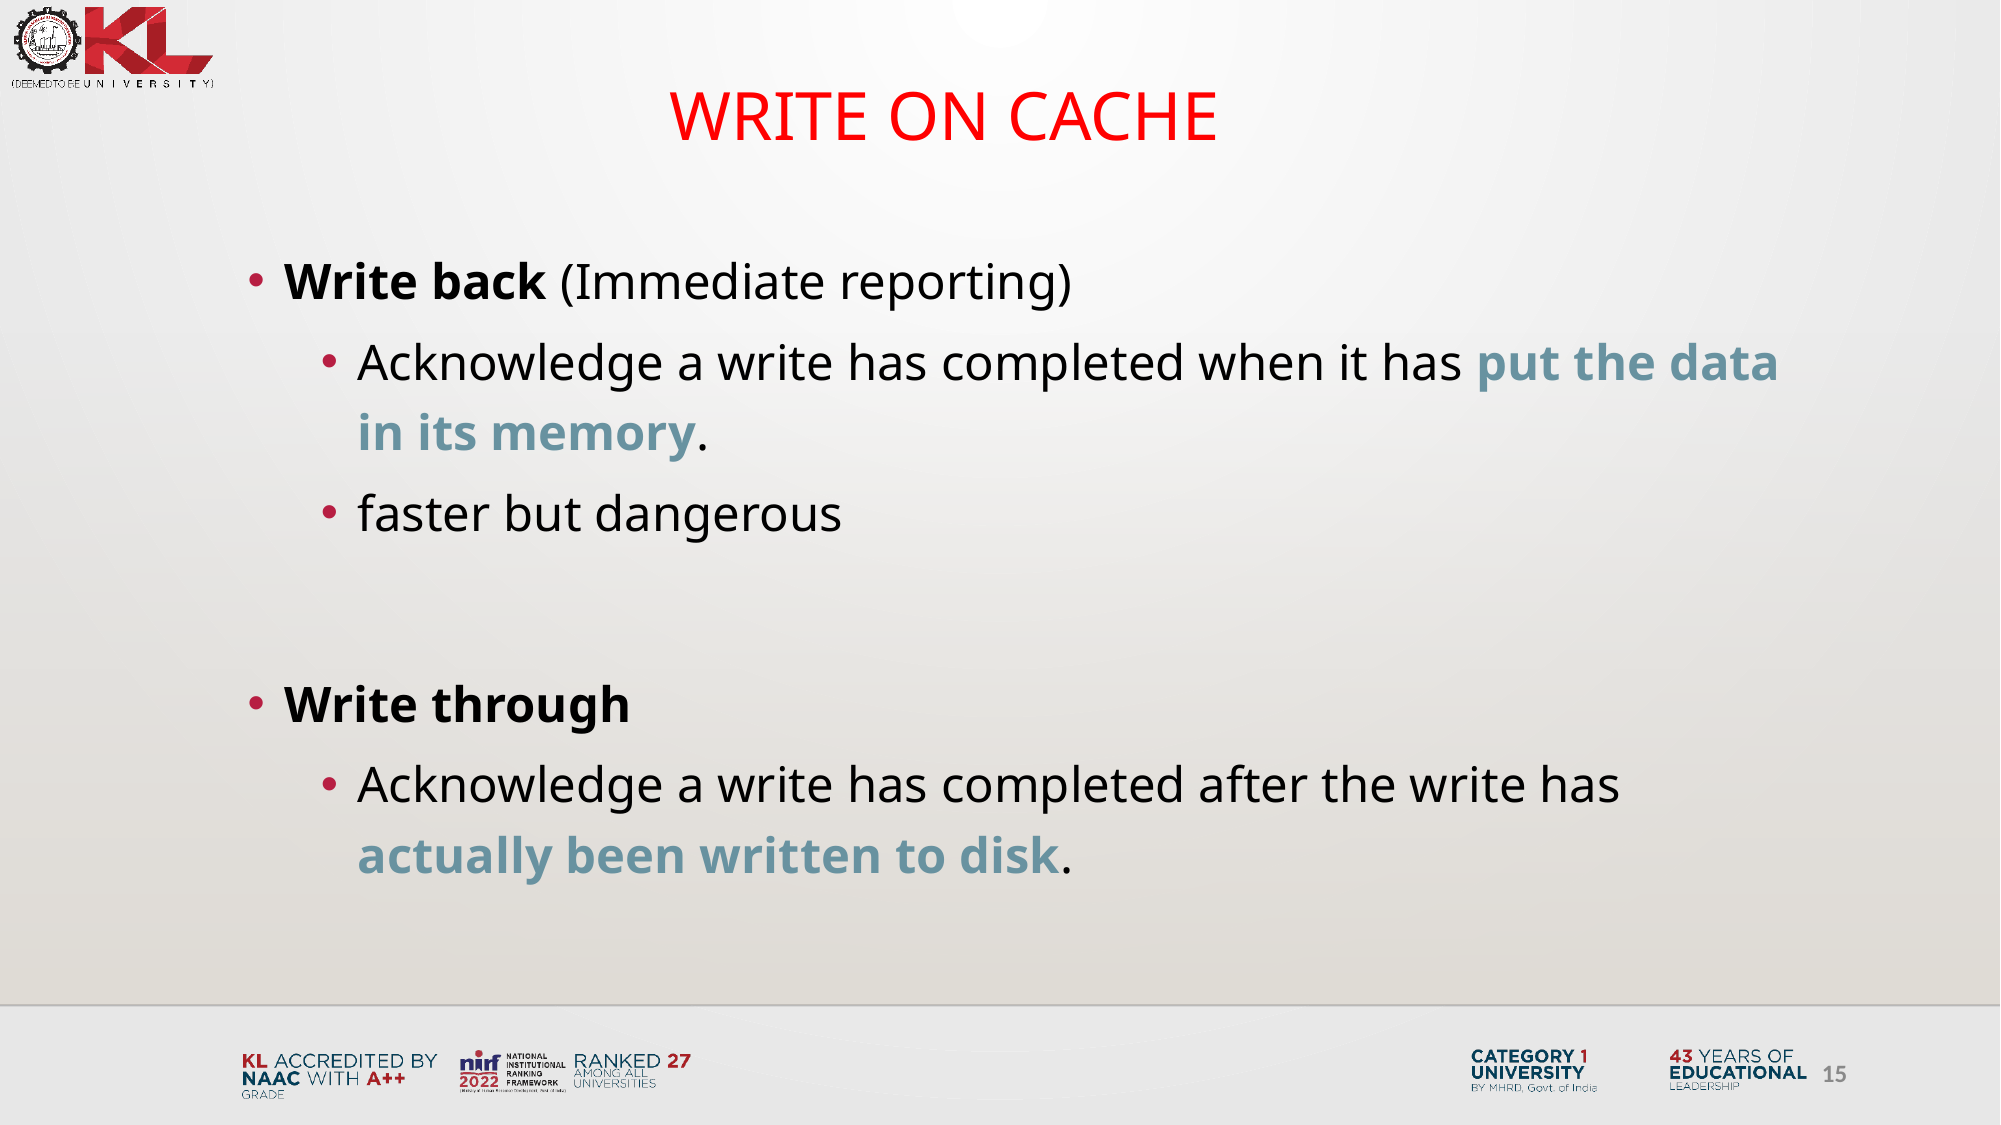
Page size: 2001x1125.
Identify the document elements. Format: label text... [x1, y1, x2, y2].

picture [238, 1045, 716, 1103]
slide_number 15 [1746, 1042, 1863, 1103]
picture [12, 5, 213, 88]
title Write on cache [654, 75, 2000, 248]
picture [1447, 1045, 1746, 1101]
list Write back (Immediate reporting) Acknowledge a write has completed when it has put the data in its memory. faster but dangerous Write through Acknowledge a write has completed after the write has actually been written to disk. [232, 231, 1808, 894]
